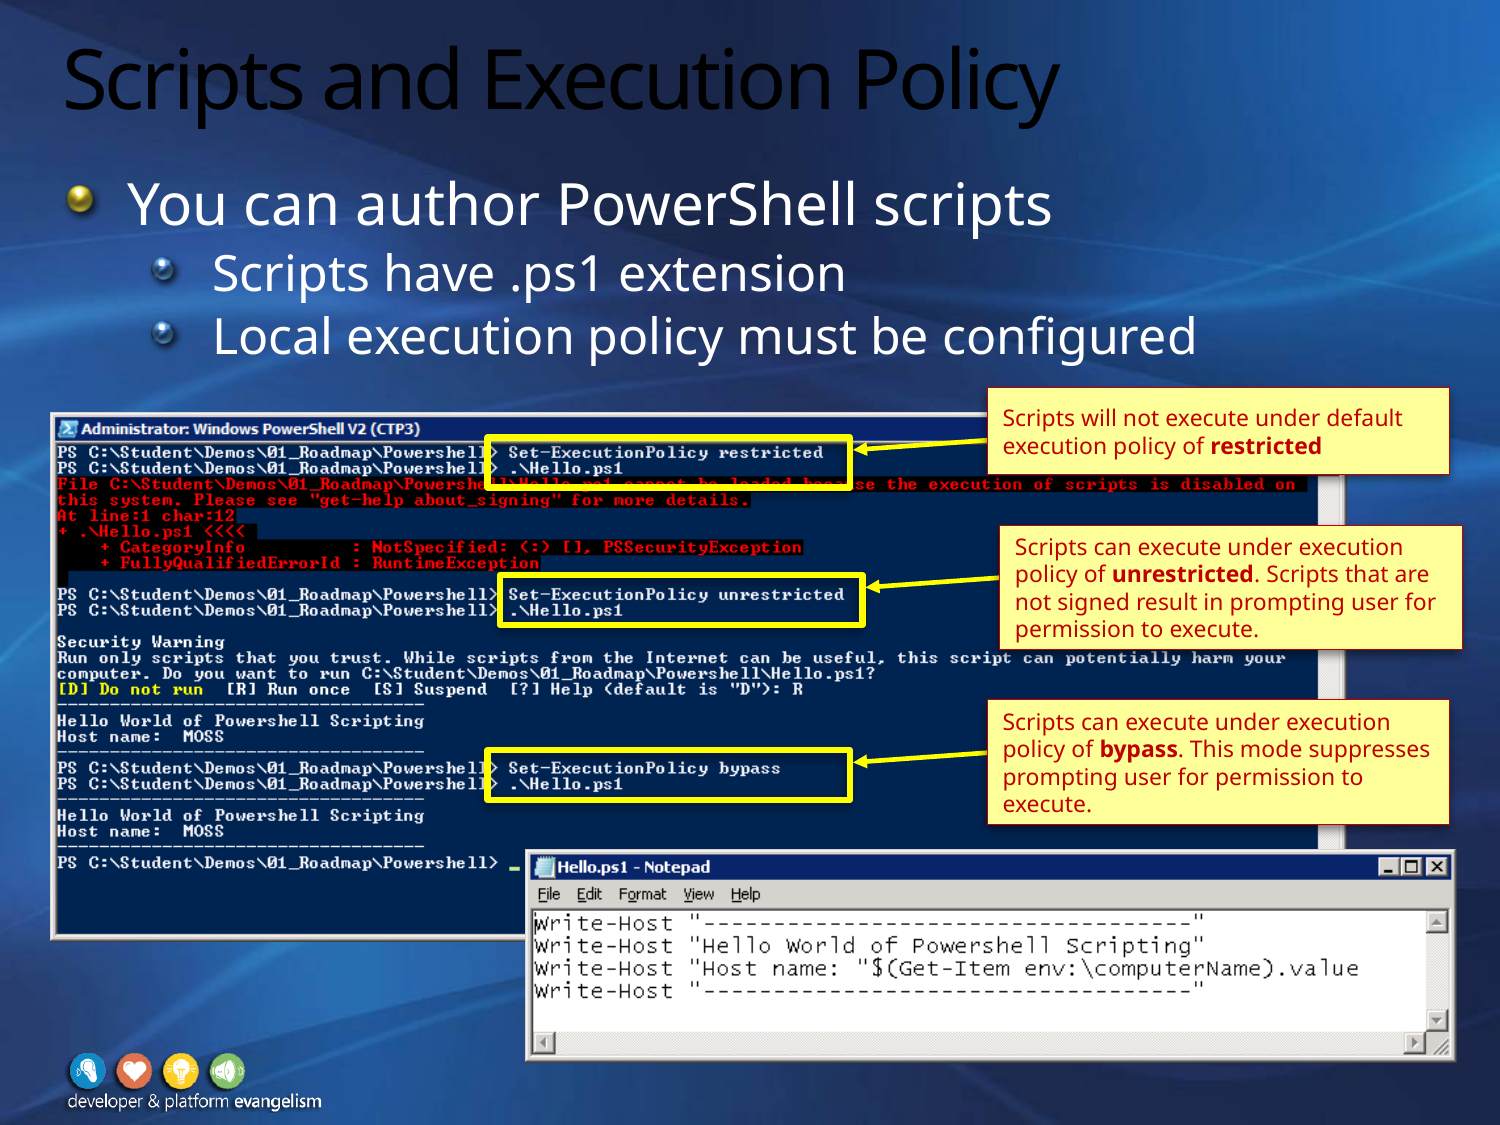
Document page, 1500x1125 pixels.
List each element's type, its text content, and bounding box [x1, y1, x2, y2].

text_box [852, 437, 1026, 451]
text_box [852, 749, 1026, 763]
list You can author PowerShell scripts Scripts have .ps1 extension Local execution policy must be configured [62, 174, 1438, 372]
text_box Scripts can execute under execution policy of bypass. This mode suppresses prompting user for permission to execute. [1352, 699, 1450, 825]
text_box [865, 574, 1038, 588]
text_box Scripts will not execute under default execution policy of restricted [987, 387, 1450, 475]
picture [0, 0, 1500, 1125]
text_box Scripts can execute under execution policy of unrestricted. Scripts that are not signed result in prompting user for permission to execute. [1352, 525, 1463, 650]
title Scripts and Execution Policy [62, 37, 1438, 129]
